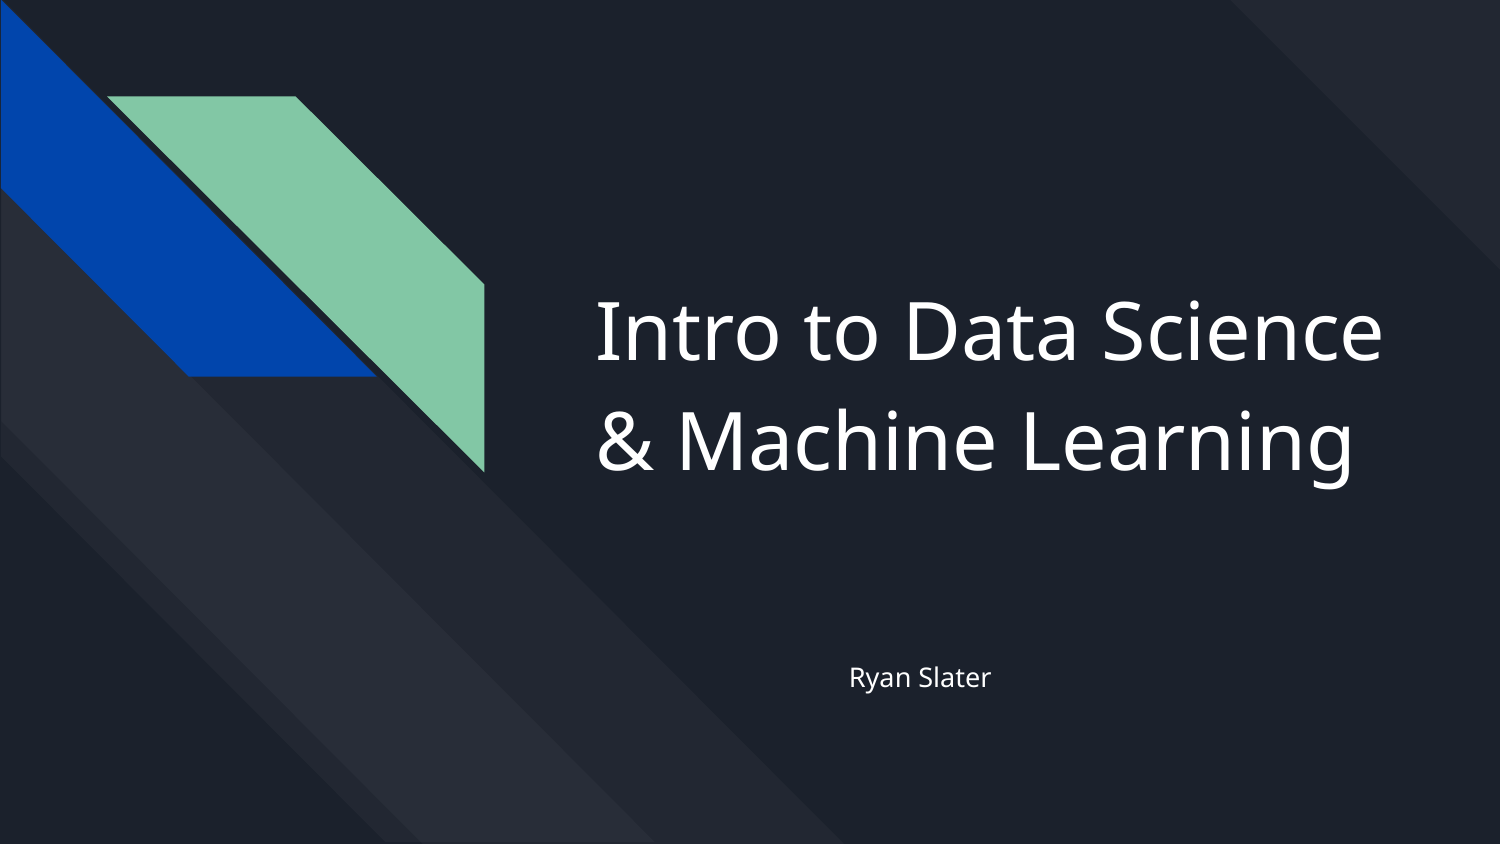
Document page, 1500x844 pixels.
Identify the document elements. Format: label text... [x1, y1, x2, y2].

title Intro to Data Science & Machine Learning [580, 258, 1404, 518]
subtitle Ryan Slater [833, 643, 1404, 727]
